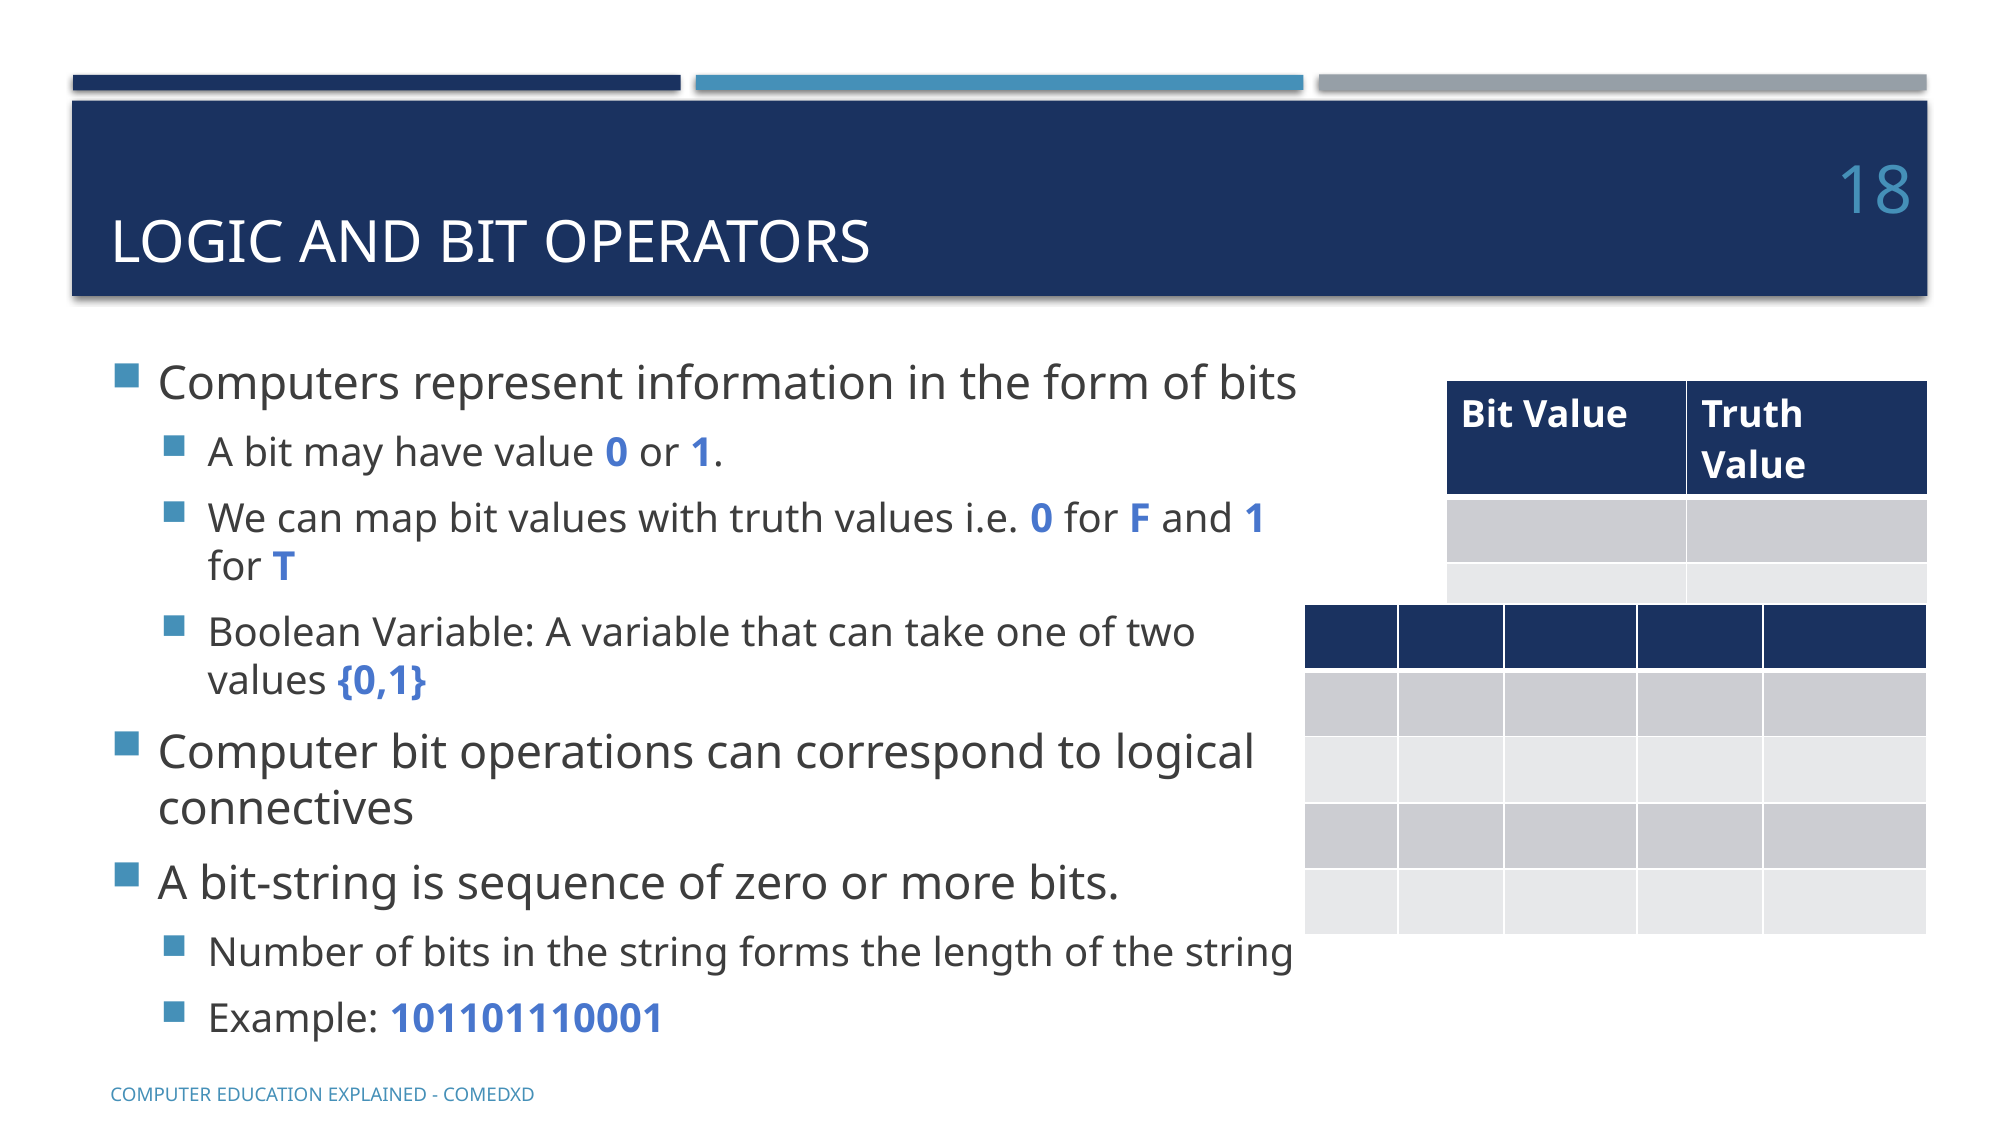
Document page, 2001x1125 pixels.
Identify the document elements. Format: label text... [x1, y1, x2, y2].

title Logic and bit operators [95, 115, 1905, 282]
slide_number 18 [1754, 161, 1928, 222]
list Computers represent information in the form of bits A bit may have value 0 or 1. We can map bit values with truth values i.e. 0 for F and 1 for T Boolean Variable: A variable that can take one of two values {0,1} Computer bit operations can correspond to logical connectives A bit-string is sequence of zero or more bits. Number of bits in the string forms the length of the string Example: 101101110001 [95, 328, 1322, 1066]
footer COMputer EDucation EXplaineD - Comedxd [95, 1065, 1230, 1125]
